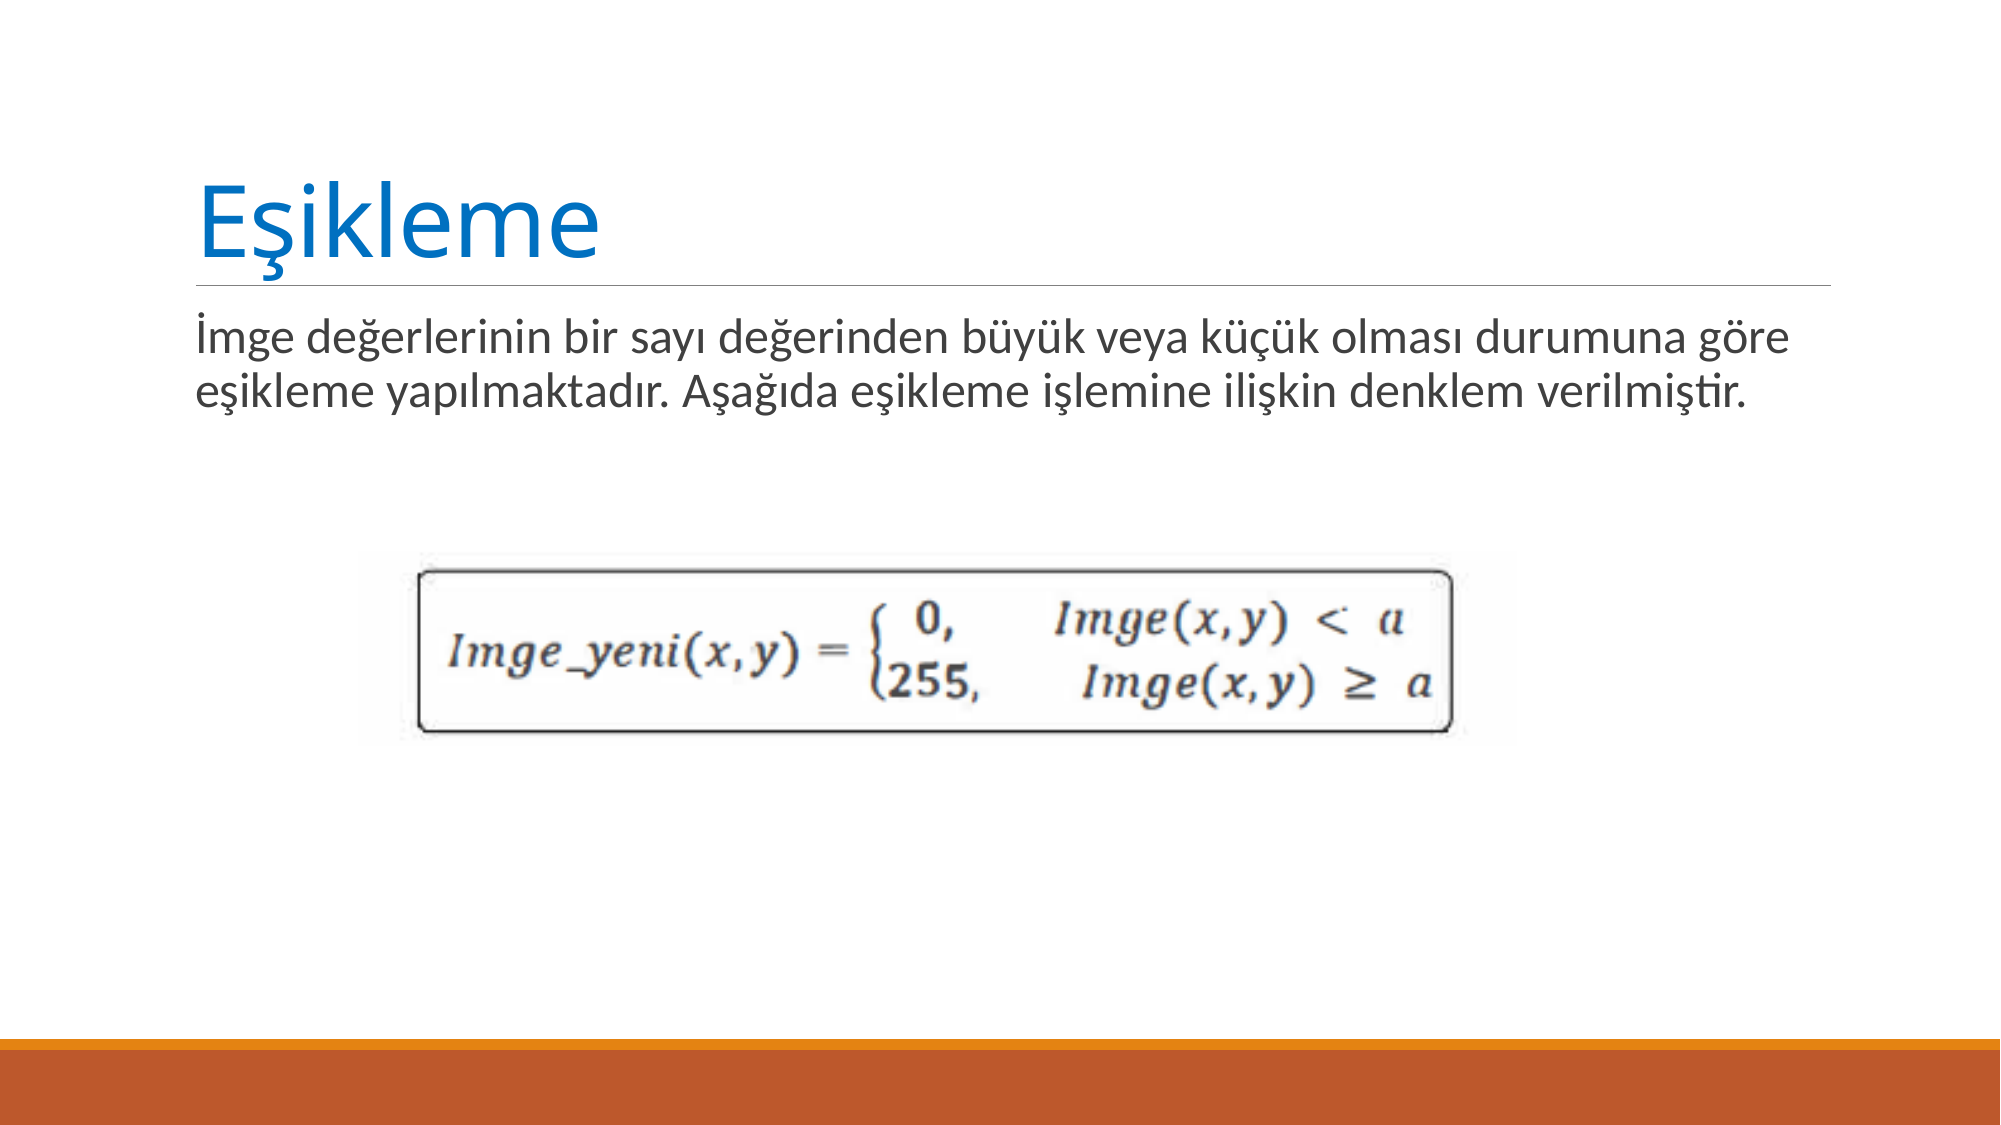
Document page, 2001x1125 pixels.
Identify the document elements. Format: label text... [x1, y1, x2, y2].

list İmge değerlerinin bir sayı değerinden büyük veya küçük olması durumuna göre eşikleme yapılmaktadır. Aşağıda eşikleme işlemine ilişkin denklem verilmiştir. [180, 302, 1830, 963]
picture [357, 550, 1518, 746]
title Eşikleme [180, 47, 1830, 285]
